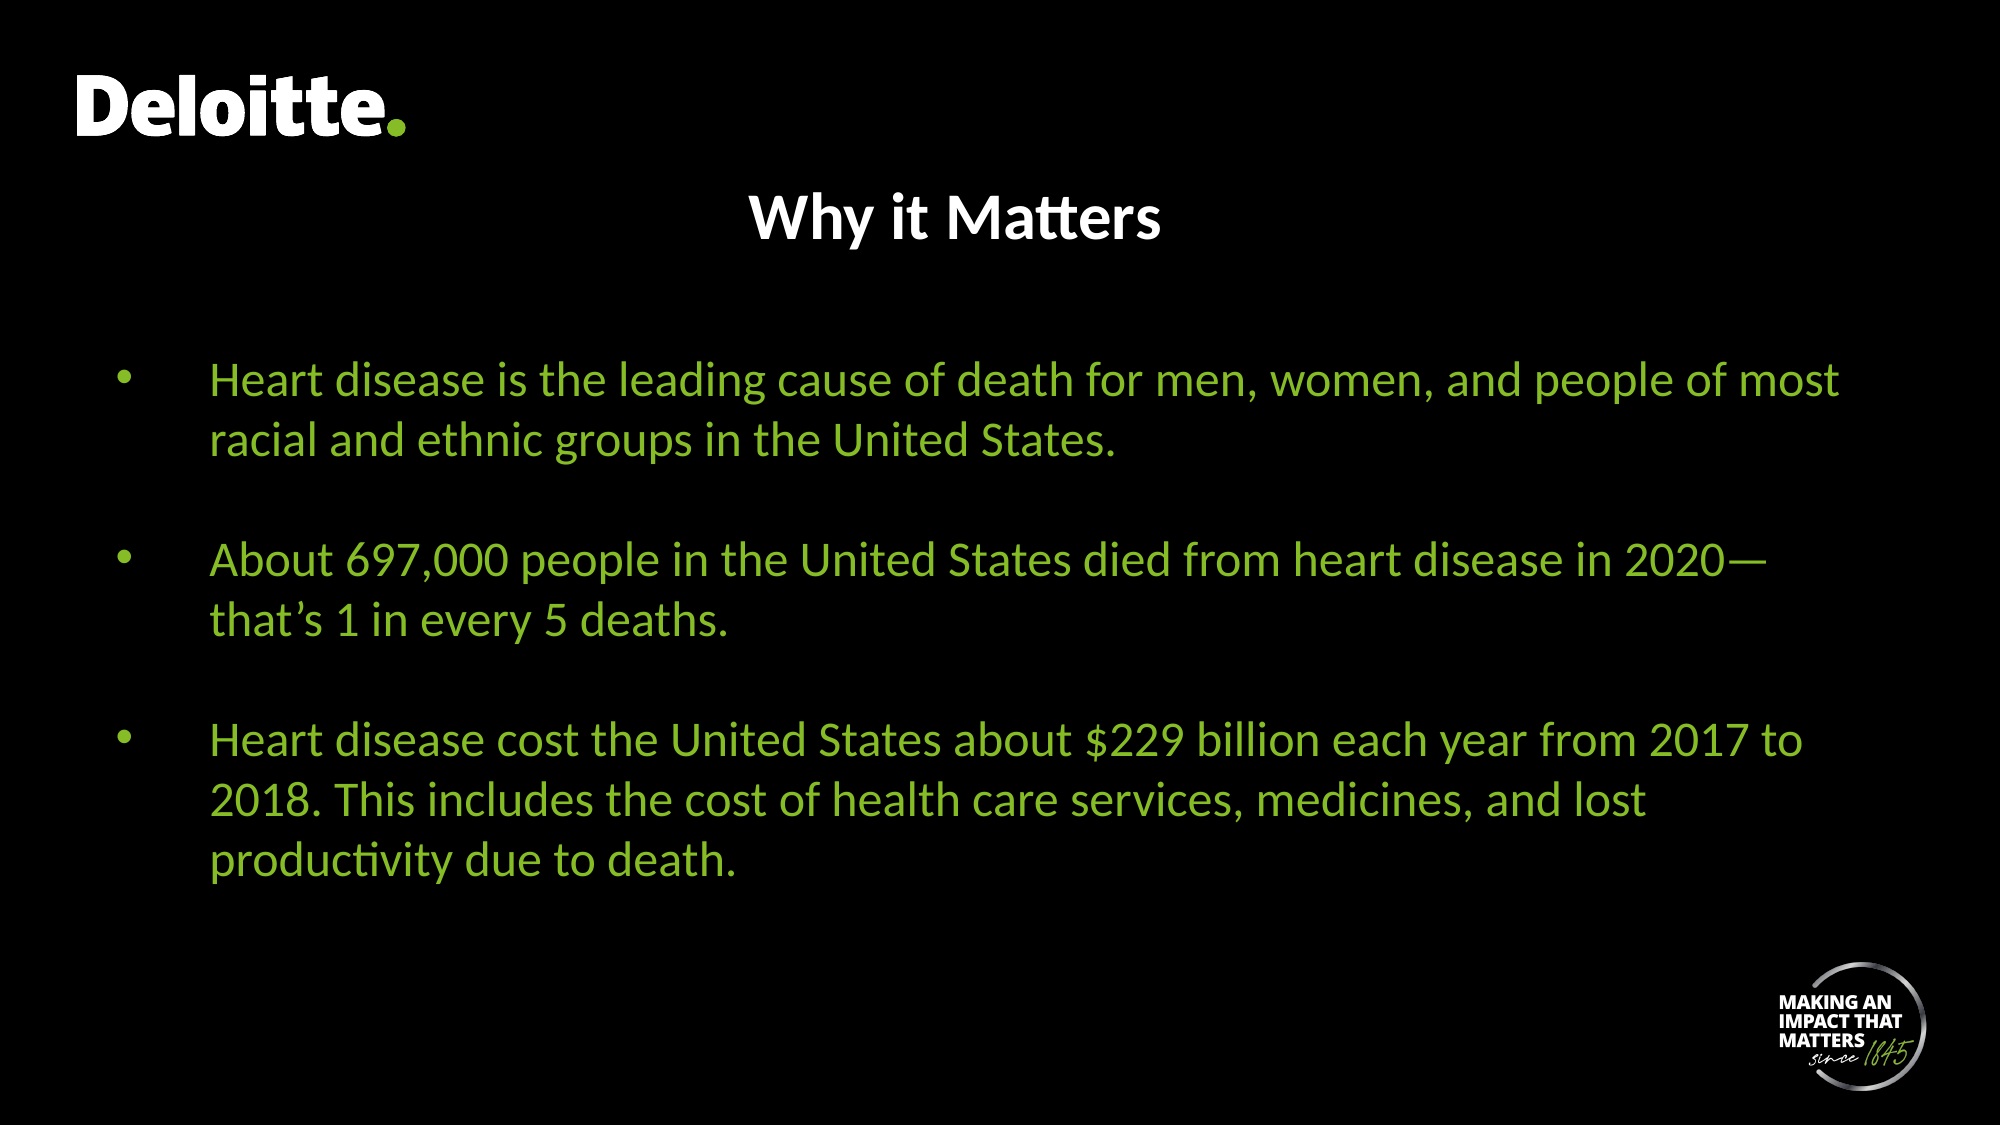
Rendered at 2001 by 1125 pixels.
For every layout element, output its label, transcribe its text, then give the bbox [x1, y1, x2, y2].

text_box Heart disease is the leading cause of death for men, women, and people of most racial and ethnic groups in the United States. About 697,000 people in the United States died from heart disease in 2020—that’s 1 in every 5 deaths. Heart disease cost the United States about $229 billion each year from 2017 to 2018. This includes the cost of health care services, medicines, and lost productivity due to death. [100, 268, 1900, 894]
text_box Why it Matters [100, 157, 1810, 254]
picture [1754, 928, 1952, 1125]
